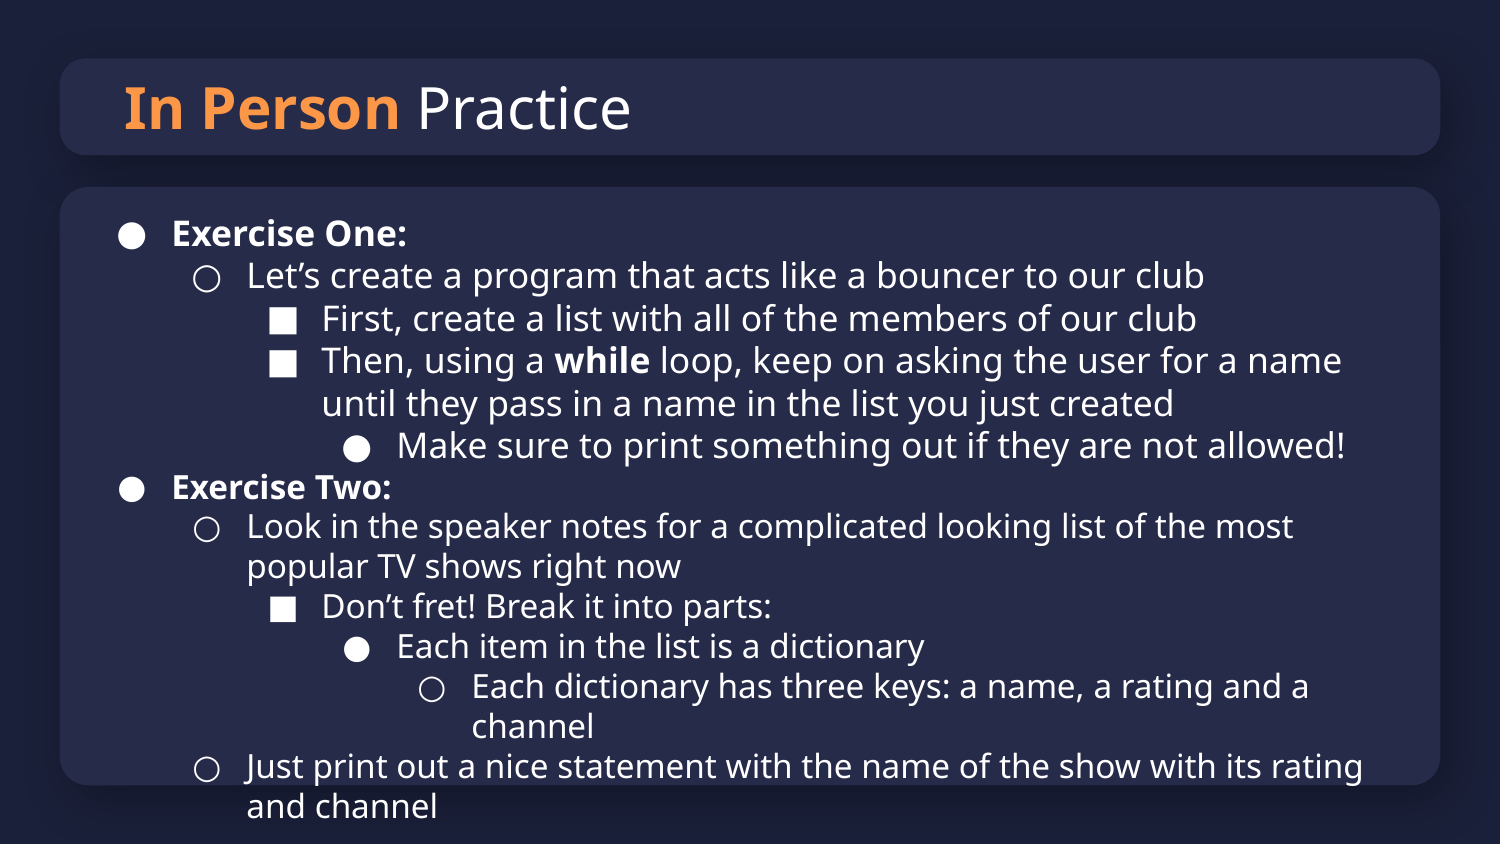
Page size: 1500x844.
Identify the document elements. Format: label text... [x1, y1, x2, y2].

title In Person Practice [109, 59, 1395, 153]
text_box Exercise One: Let’s create a program that acts like a bouncer to our club First, create a list with all of the members of our club Then, using a while loop, keep on asking the user for a name until they pass in a name in the list you just created Make sure to print something out if they are not allowed! Exercise Two: Look in the speaker notes for a complicated looking list of the most popular TV shows right now Don’t fret! Break it into parts: Each item in the list is a dictionary Each dictionary has three keys: a name, a rating and a channel Just print out a nice statement with the name of the show with its rating and channel [81, 195, 1419, 841]
